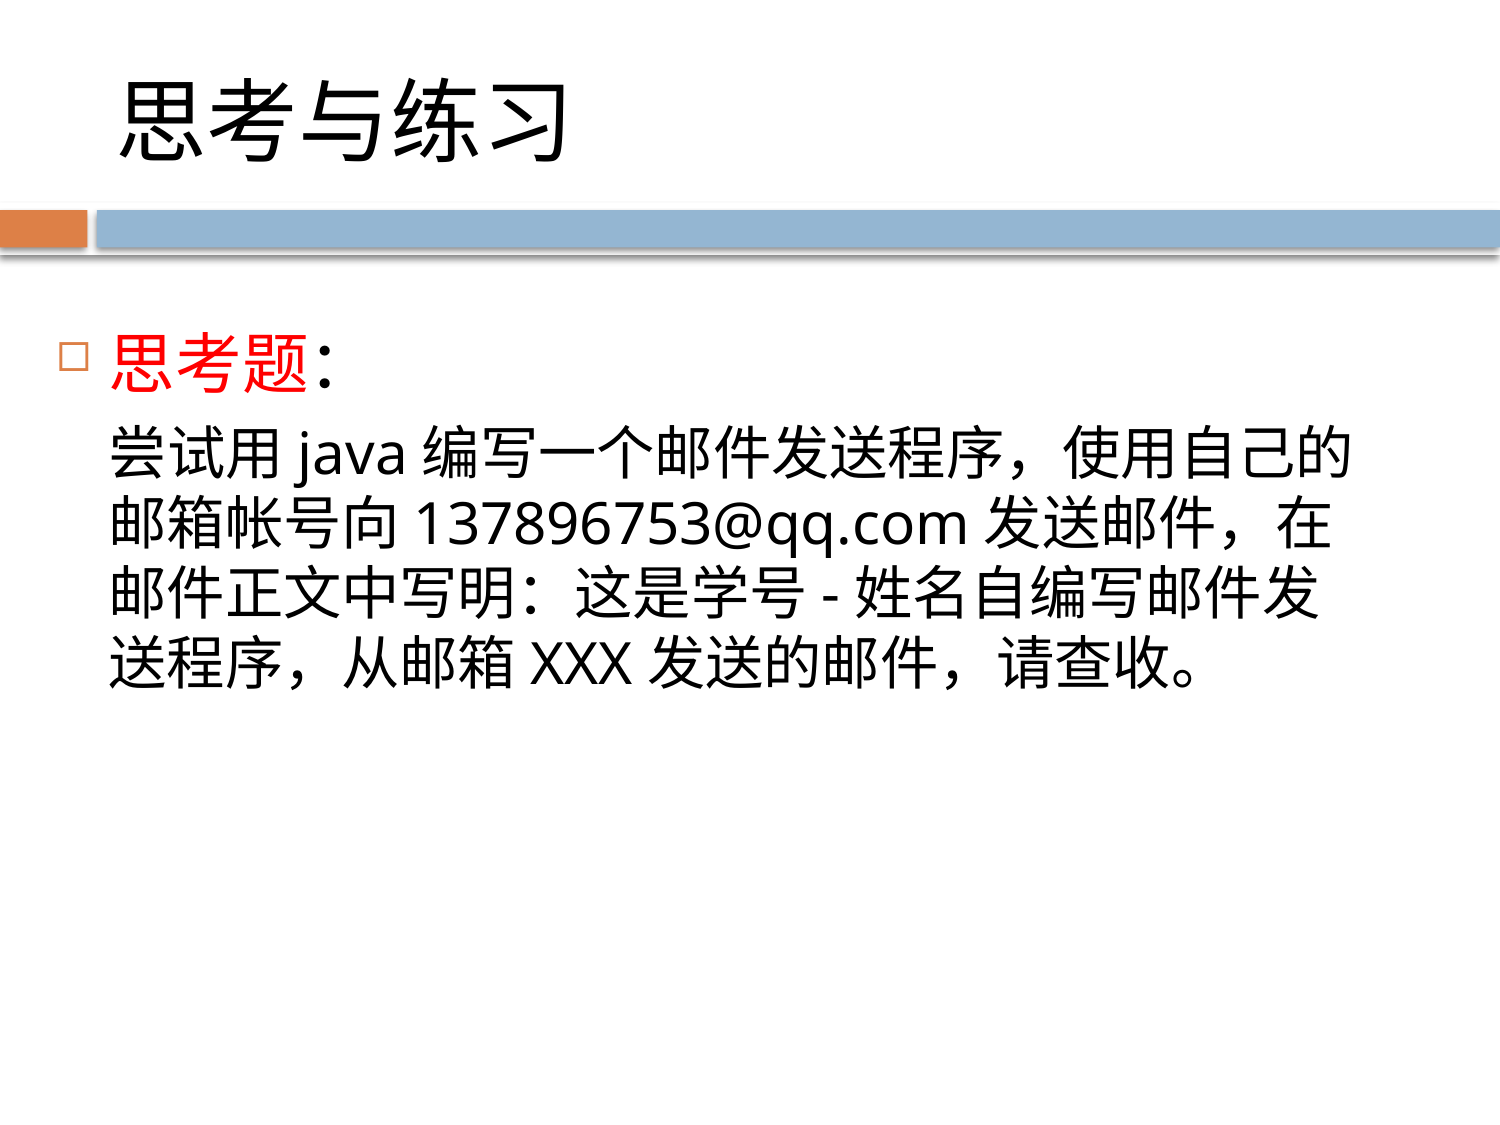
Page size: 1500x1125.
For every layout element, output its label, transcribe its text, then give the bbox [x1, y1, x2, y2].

title 思考与练习 [100, 37, 1438, 200]
list 思考题： 尝试用java编写一个邮件发送程序，使用自己的邮箱帐号向137896753@qq.com发送邮件，在邮件正文中写明：这是学号-姓名自编写邮件发送程序，从邮箱XXX发送的邮件，请查收。 [41, 314, 1379, 967]
